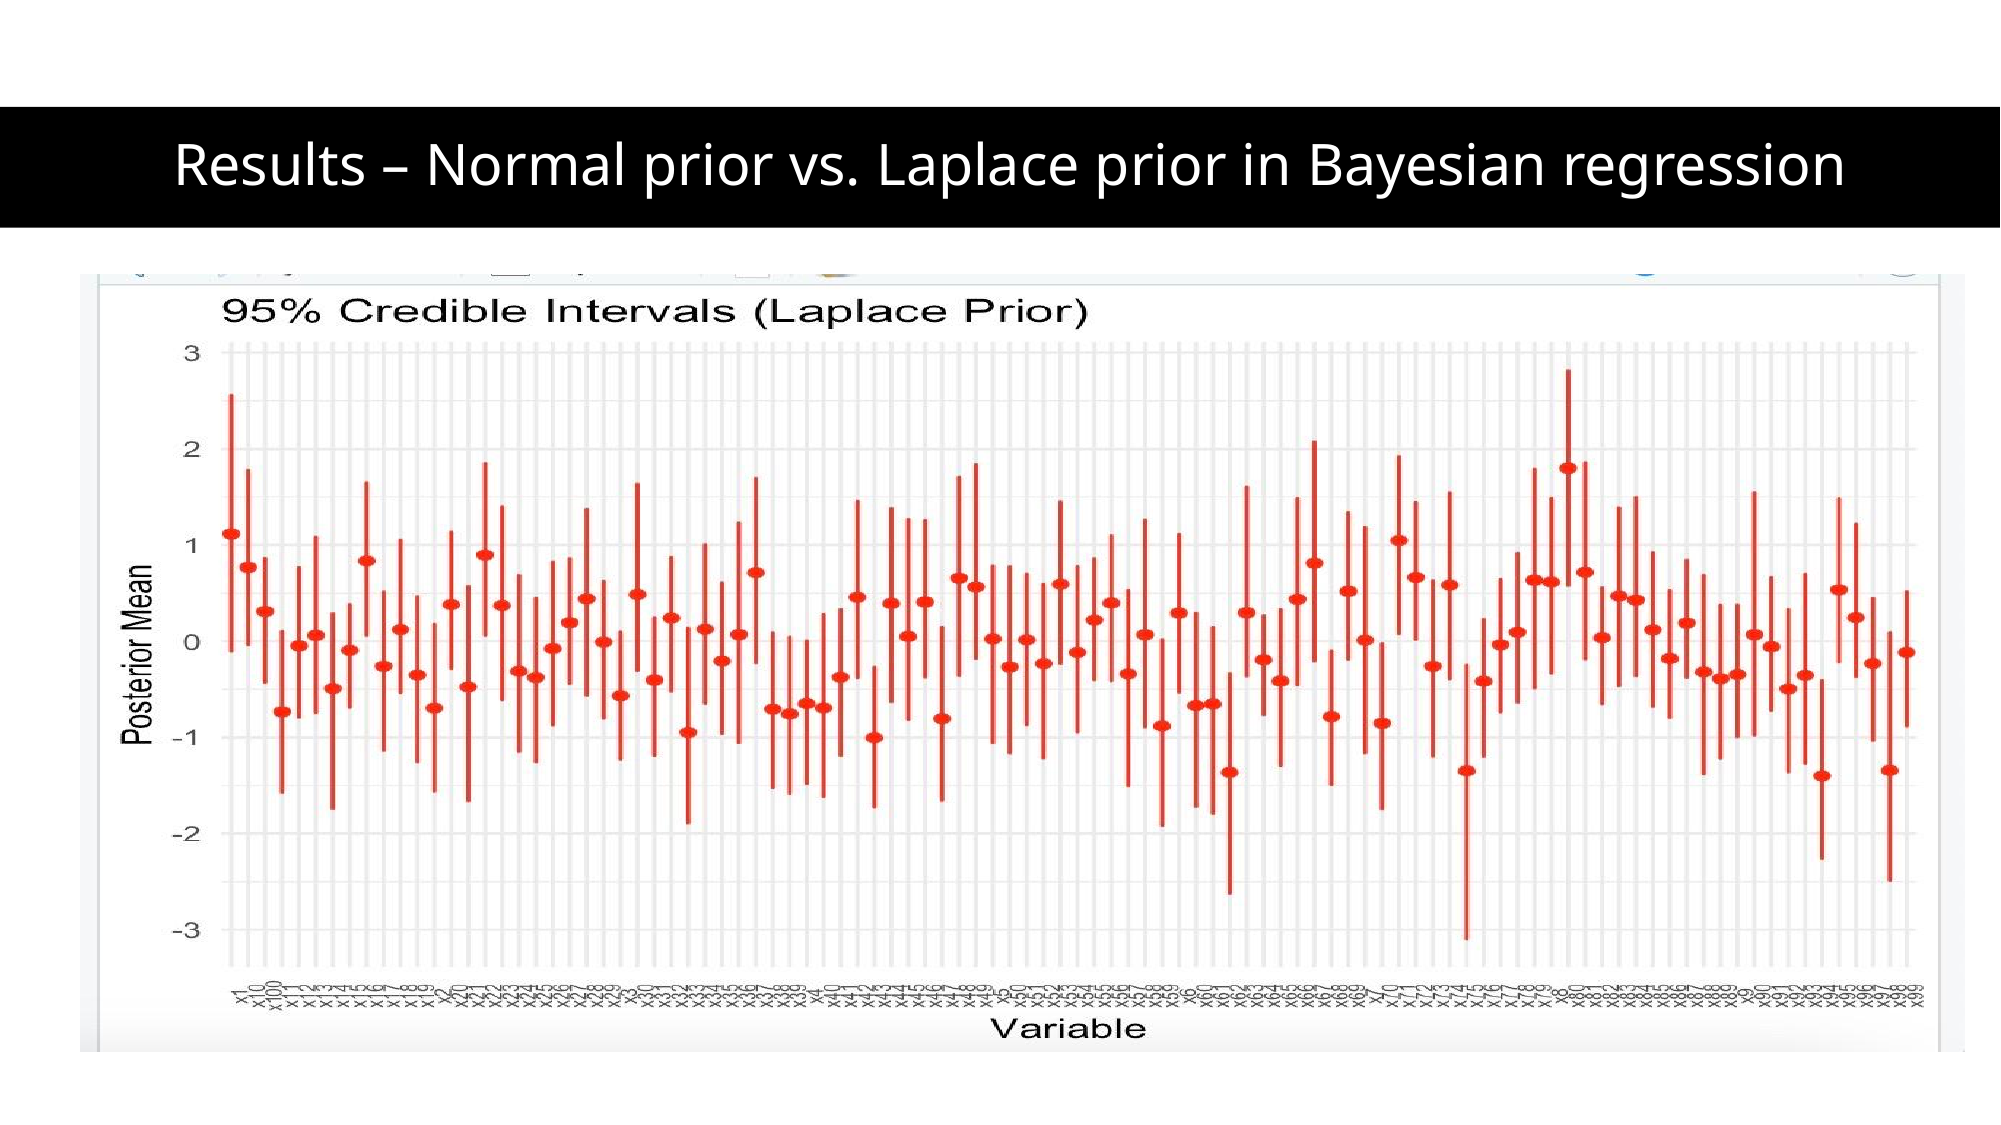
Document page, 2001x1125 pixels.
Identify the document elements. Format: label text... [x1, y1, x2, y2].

title Results – Normal prior vs. Laplace prior in Bayesian regression [91, 105, 1931, 228]
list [80, 274, 1965, 1052]
text_box [0, 106, 2000, 229]
